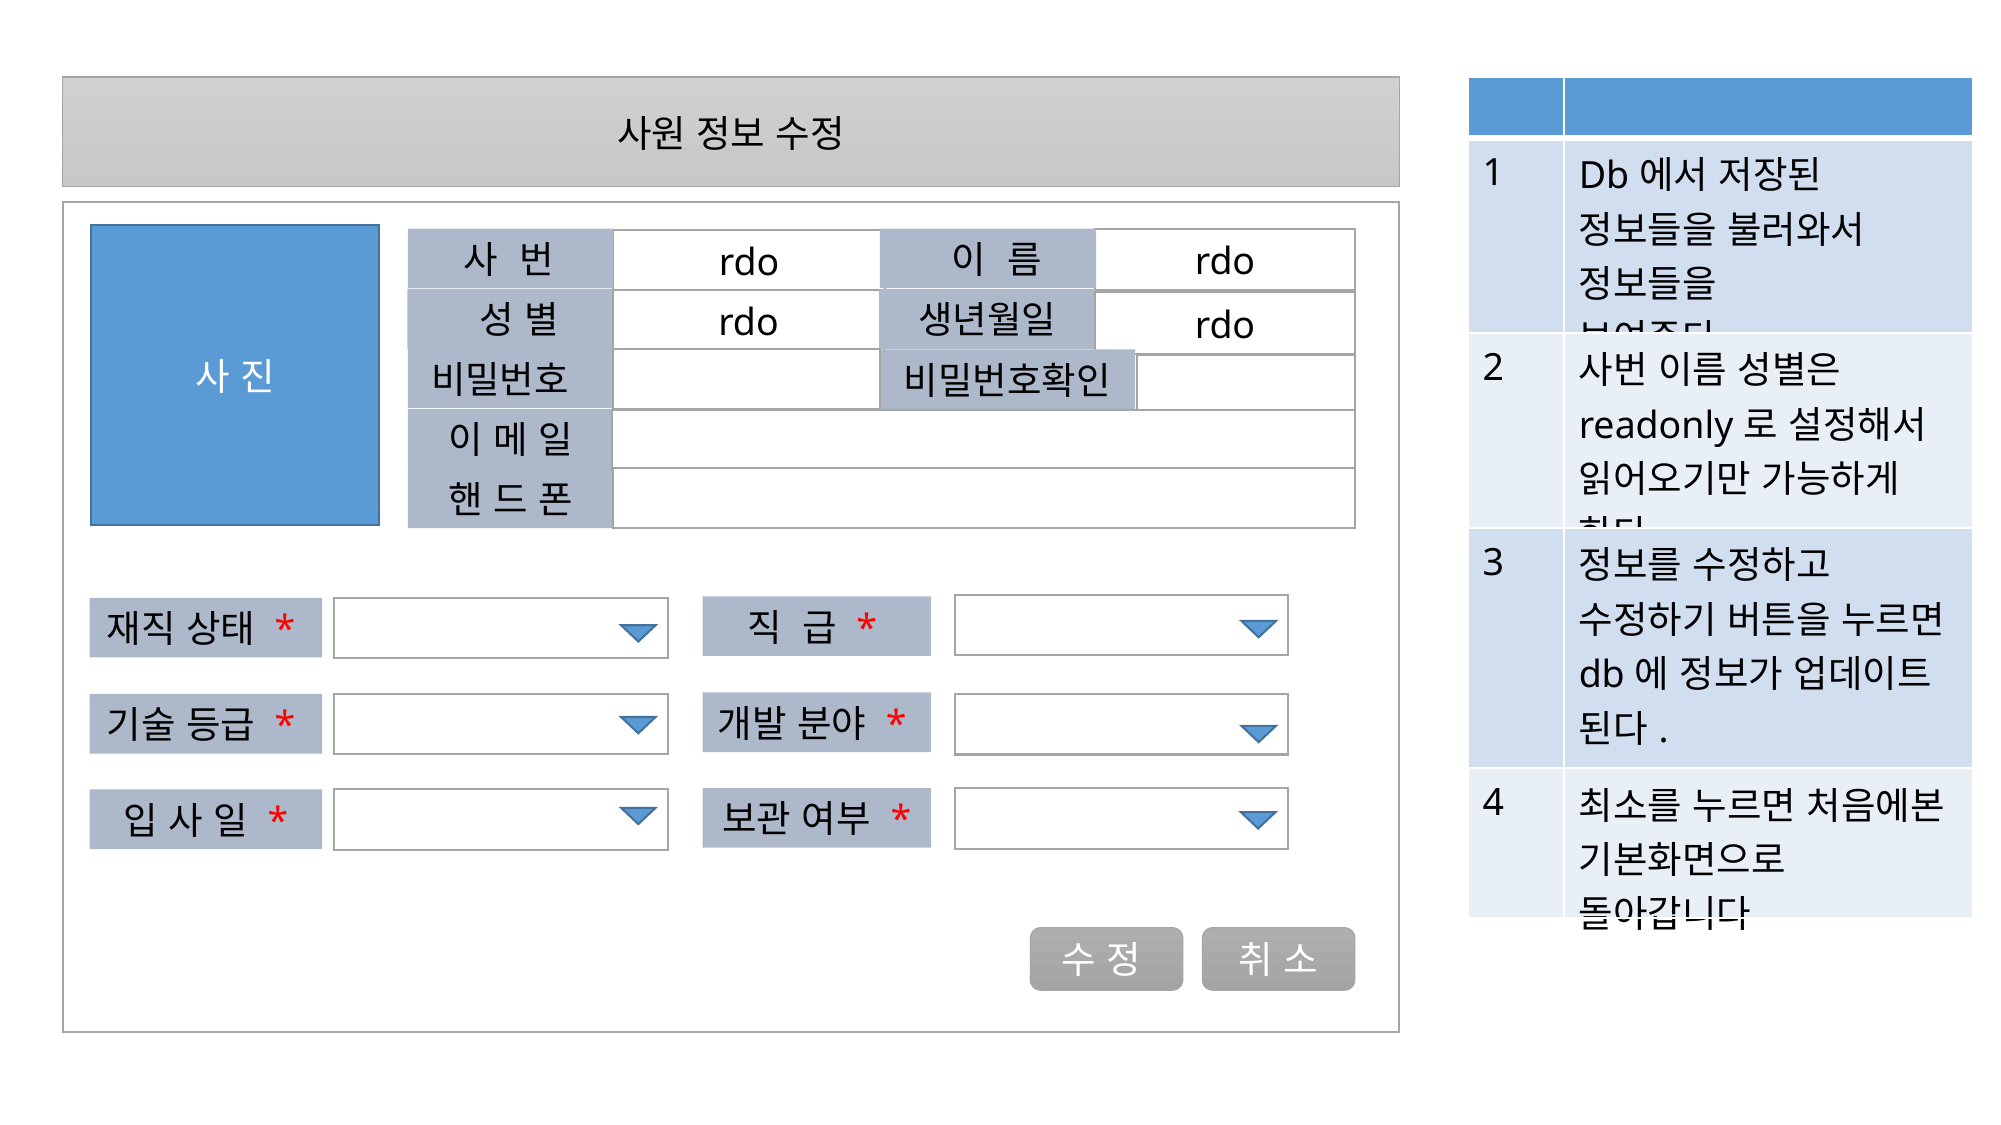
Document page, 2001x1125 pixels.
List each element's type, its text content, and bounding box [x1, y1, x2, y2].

text_box rdo [614, 229, 879, 289]
text_box [612, 467, 1356, 529]
table_cell 정보를 수정하고 수정하기 버튼을 누르면 db에 정보가 업데이트 된다. [1565, 529, 1972, 767]
table_cell 3 [1469, 529, 1563, 767]
text_box [618, 806, 659, 826]
table_cell Db에서 저장된 정보들을 불러와서 정보들을 보여준다. [1565, 141, 1972, 332]
text_box 성 별 [407, 289, 612, 348]
text_box 생년월일 [879, 289, 1096, 349]
text_box [1238, 619, 1279, 639]
text_box 보관 여부 * [702, 788, 932, 848]
table_cell 1 [1469, 141, 1563, 332]
text_box 이 름 [879, 228, 1097, 289]
text_box rdo [612, 289, 879, 348]
text_box rdo [1096, 228, 1356, 291]
text_box 재직 상태 * [89, 597, 323, 658]
text_box [333, 597, 669, 659]
table_cell 최소를 누르면 처음에본 기본화면으로 돌아갑니다 [1565, 769, 1972, 917]
table_cell 4 [1469, 769, 1563, 917]
text_box 이 메 일 [407, 409, 611, 468]
text_box [333, 693, 669, 755]
text_box [618, 715, 659, 735]
text_box 핸 드 폰 [407, 468, 612, 529]
text_box 사원 정보 수정 [62, 76, 1400, 187]
text_box 비밀번호확인 [881, 349, 1136, 410]
text_box 취 소 [1201, 927, 1356, 991]
table_cell 사번 이름 성별은 readonly로 설정해서 읽어오기만 가능하게 한다. [1565, 334, 1972, 527]
text_box [618, 624, 659, 643]
text_box 입 사 일 * [89, 789, 323, 850]
text_box [62, 201, 1400, 1033]
text_box [1136, 354, 1356, 411]
text_box rdo [1094, 291, 1356, 354]
text_box [333, 788, 669, 851]
text_box [1238, 811, 1279, 830]
table_cell 2 [1469, 334, 1563, 527]
text_box 기술 등급 * [89, 693, 323, 754]
text_box [954, 693, 1289, 756]
text_box 사 번 [407, 228, 614, 289]
text_box 비밀번호 [407, 348, 612, 409]
table_header [1469, 78, 1563, 135]
text_box 개발 분야 * [702, 692, 932, 753]
text_box [1238, 724, 1279, 744]
text_box [954, 594, 1289, 656]
text_box 직 급 * [702, 596, 932, 656]
text_box [954, 787, 1289, 850]
text_box [611, 409, 1356, 471]
text_box 수 정 [1029, 927, 1184, 991]
text_box 사 진 [90, 224, 380, 526]
table_header [1565, 78, 1972, 135]
text_box [612, 348, 881, 410]
